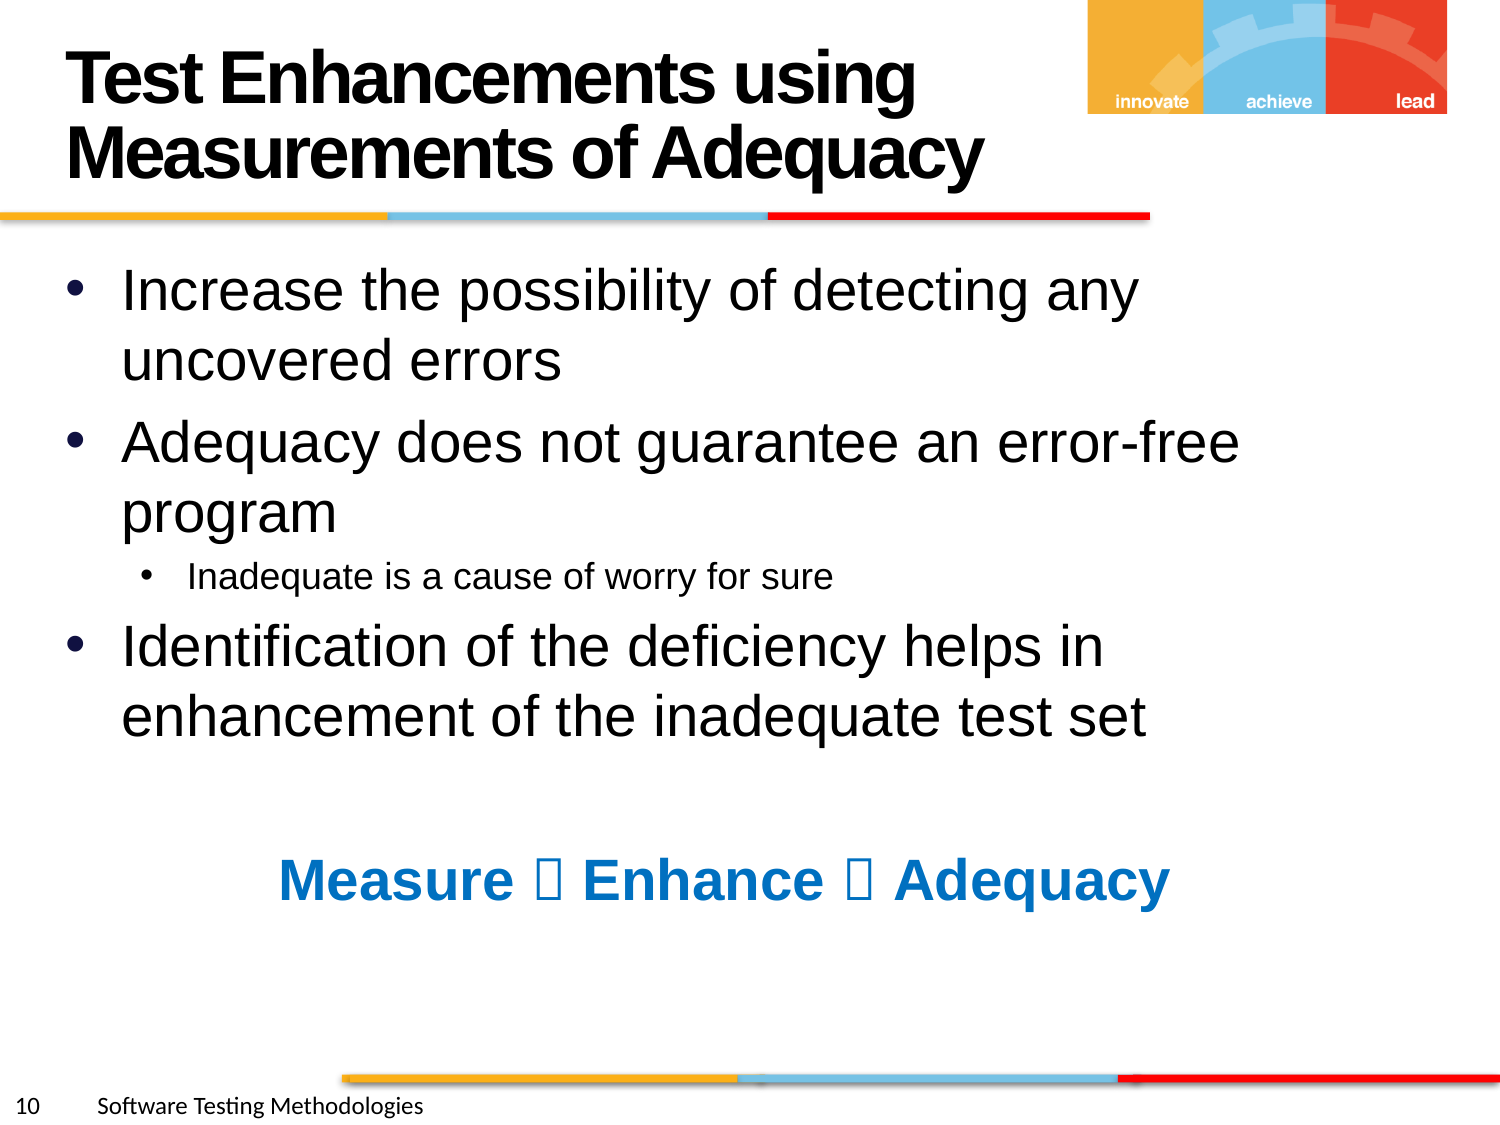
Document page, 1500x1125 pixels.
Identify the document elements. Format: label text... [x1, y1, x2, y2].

list Increase the possibility of detecting any uncovered errors Adequacy does not guarantee an error-free program Inadequate is a cause of worry for sure Identification of the deficiency helps in enhancement of the inadequate test set Measure  Enhance  Adequacy [50, 245, 1400, 988]
list Test Enhancements using Measurements of Adequacy [50, 24, 1088, 213]
picture [1087, 0, 1448, 114]
